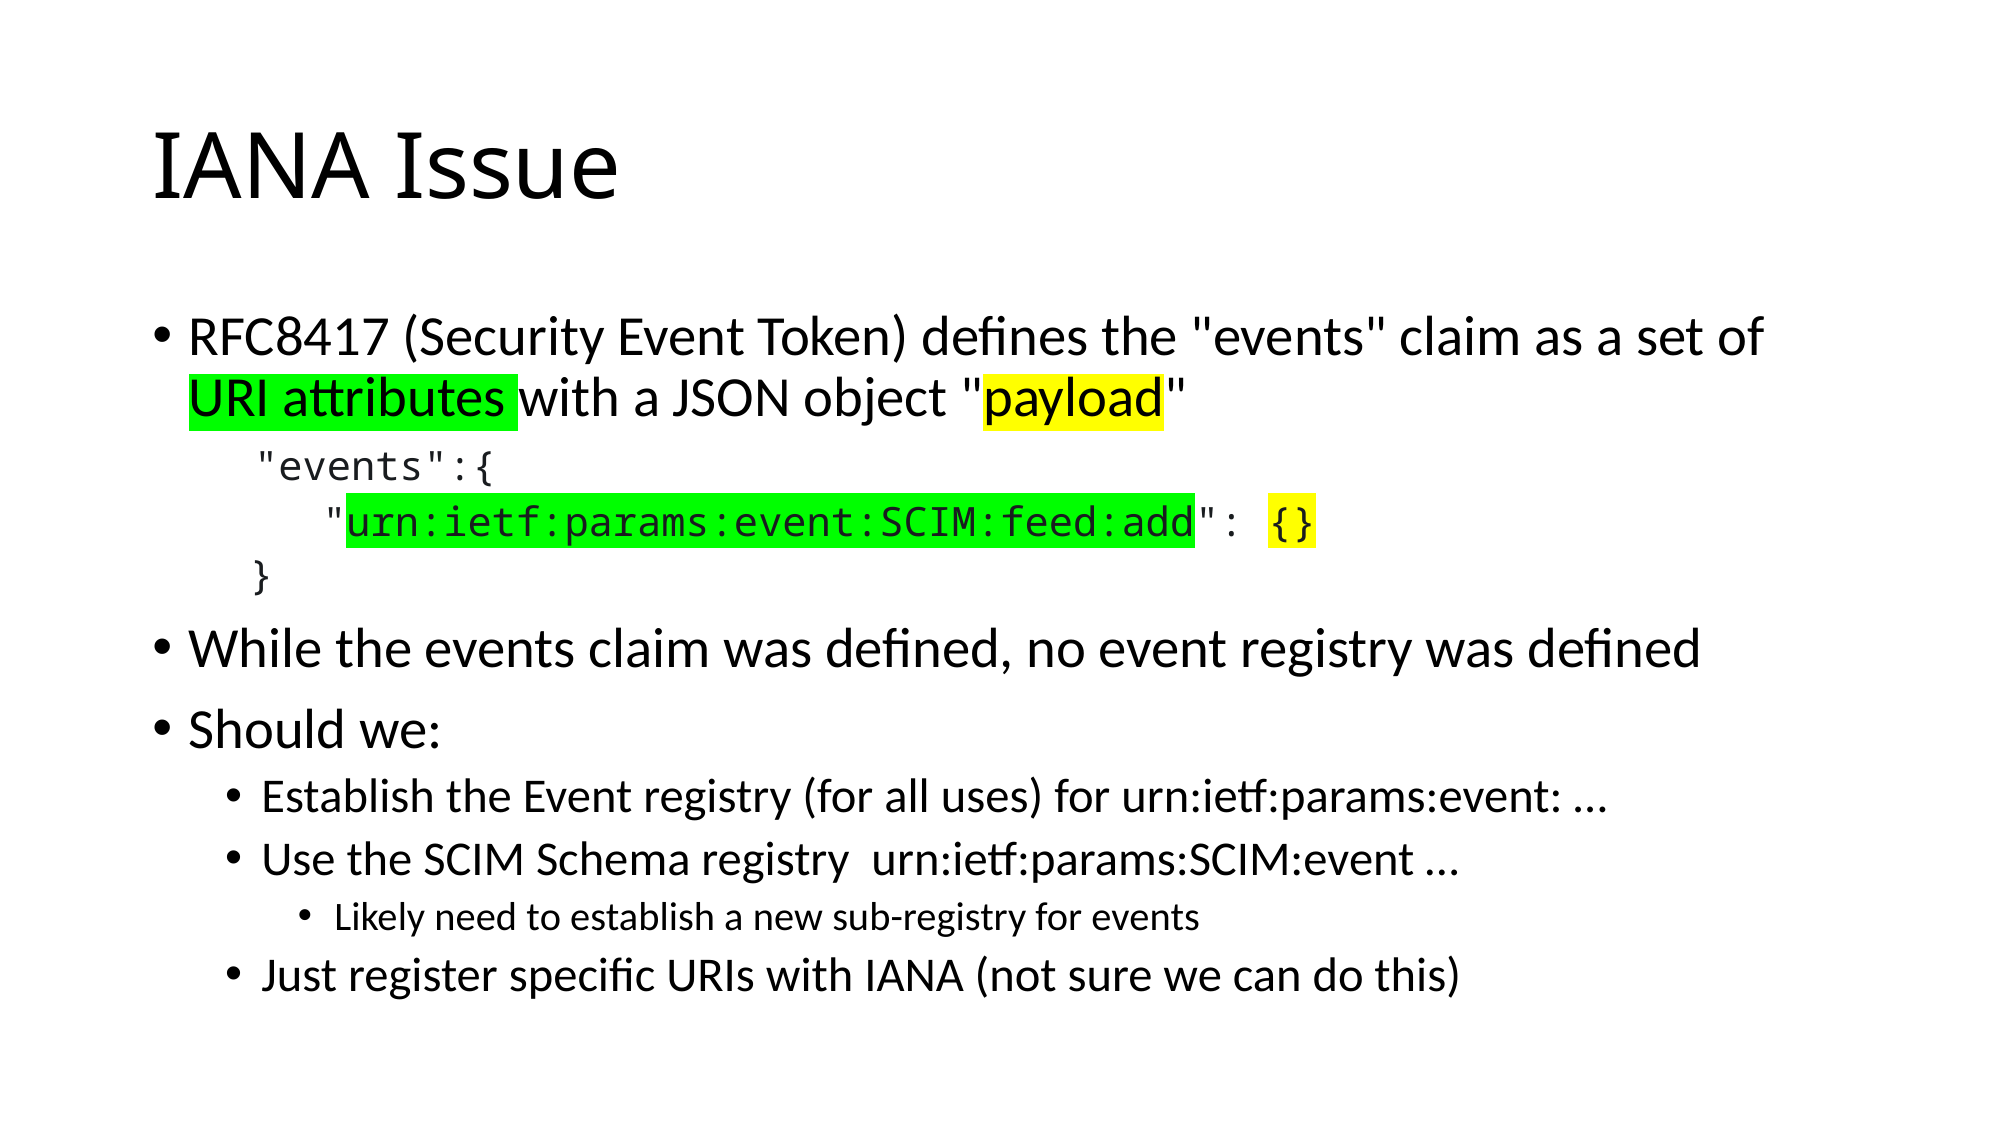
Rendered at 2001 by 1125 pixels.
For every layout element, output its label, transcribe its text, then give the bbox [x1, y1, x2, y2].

title IANA Issue [137, 59, 1863, 278]
list RFC8417 (Security Event Token) defines the "events" claim as a set of URI attributes with a JSON object "payload" "events":{ "urn:ietf:params:event:SCIM:feed:add": {} } While the events claim was defined, no event registry was defined Should we: Establish the Event registry (for all uses) for urn:ietf:params:event: … Use the SCIM Schema registry urn:ietf:params:SCIM:event … Likely need to establish a new sub-registry for events Just register specific URIs with IANA (not sure we can do this) [137, 299, 1863, 1014]
